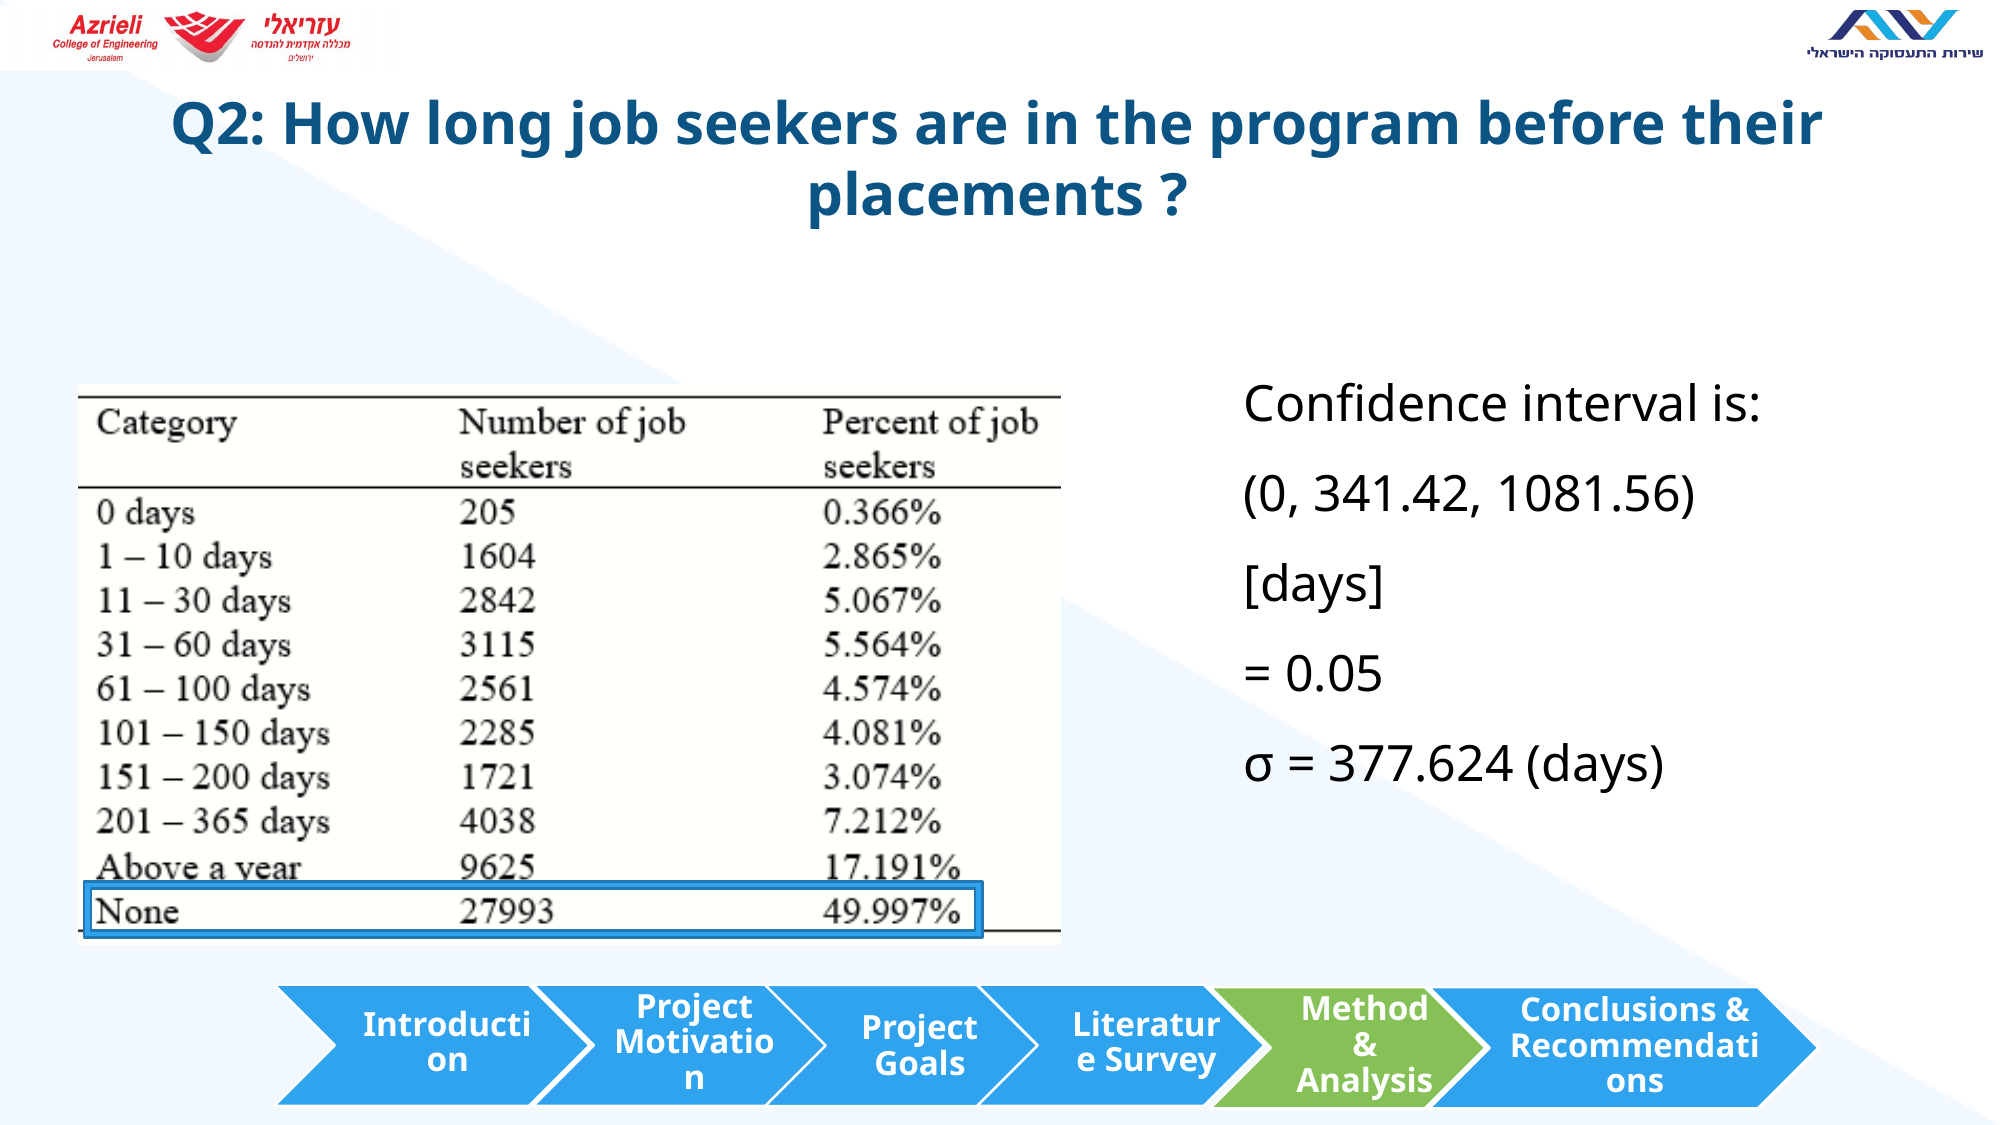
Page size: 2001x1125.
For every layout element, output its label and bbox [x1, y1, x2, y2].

text_box [1209, 984, 1429, 1109]
picture [0, 0, 2001, 1125]
text_box [1032, 982, 1215, 1107]
text_box [1428, 985, 1819, 1109]
text_box [273, 982, 532, 1107]
text_box [764, 984, 1038, 1108]
text_box [532, 982, 769, 1107]
